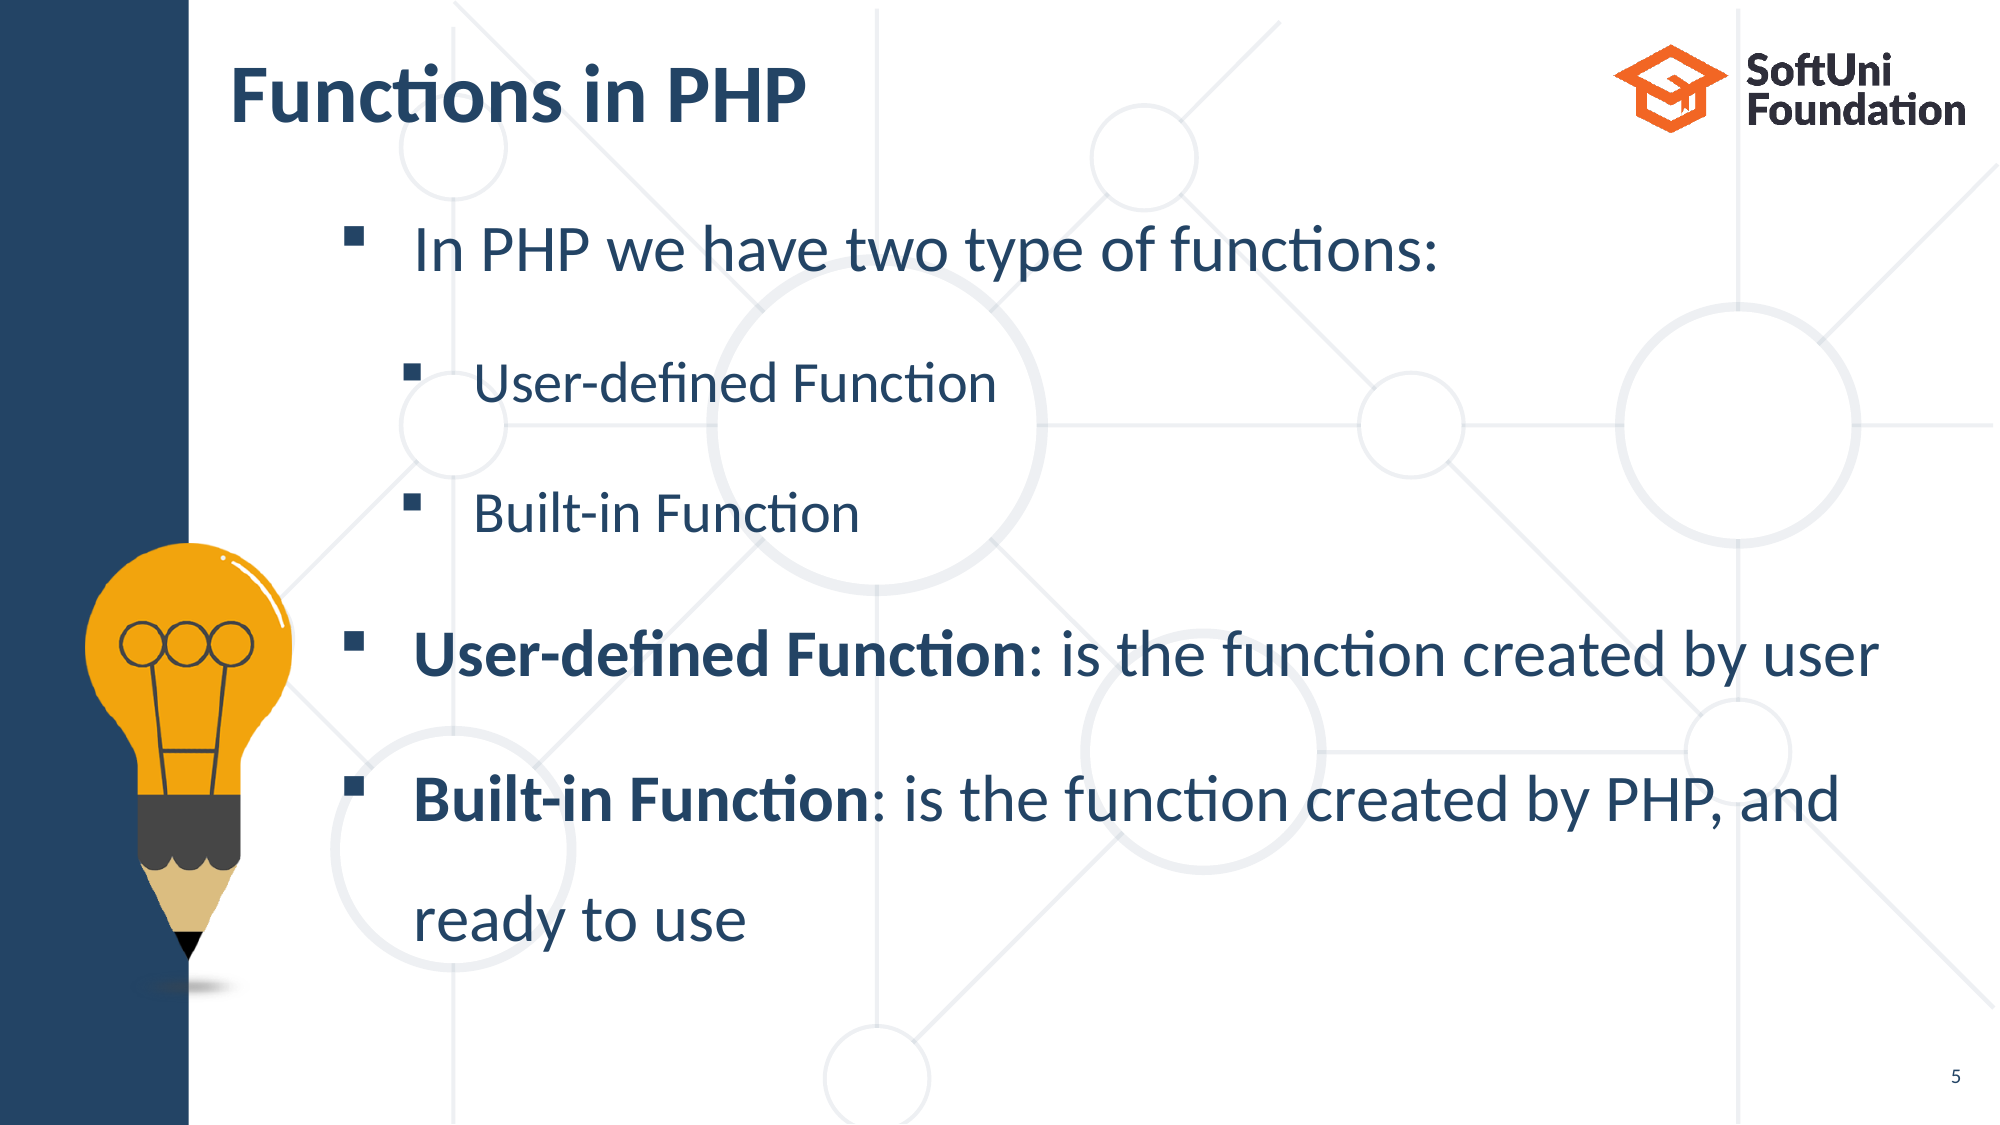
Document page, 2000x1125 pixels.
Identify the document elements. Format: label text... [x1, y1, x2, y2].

slide_number 5 [1896, 1049, 1968, 1101]
picture [85, 543, 292, 1003]
list In PHP we have two type of functions: User-defined Function Built-in Function User-defined Function: is the function created by user Built-in Function: is the function created by PHP, and ready to use [321, 158, 1968, 1075]
title Functions in PHP [212, 16, 1591, 162]
picture [1613, 44, 1965, 133]
